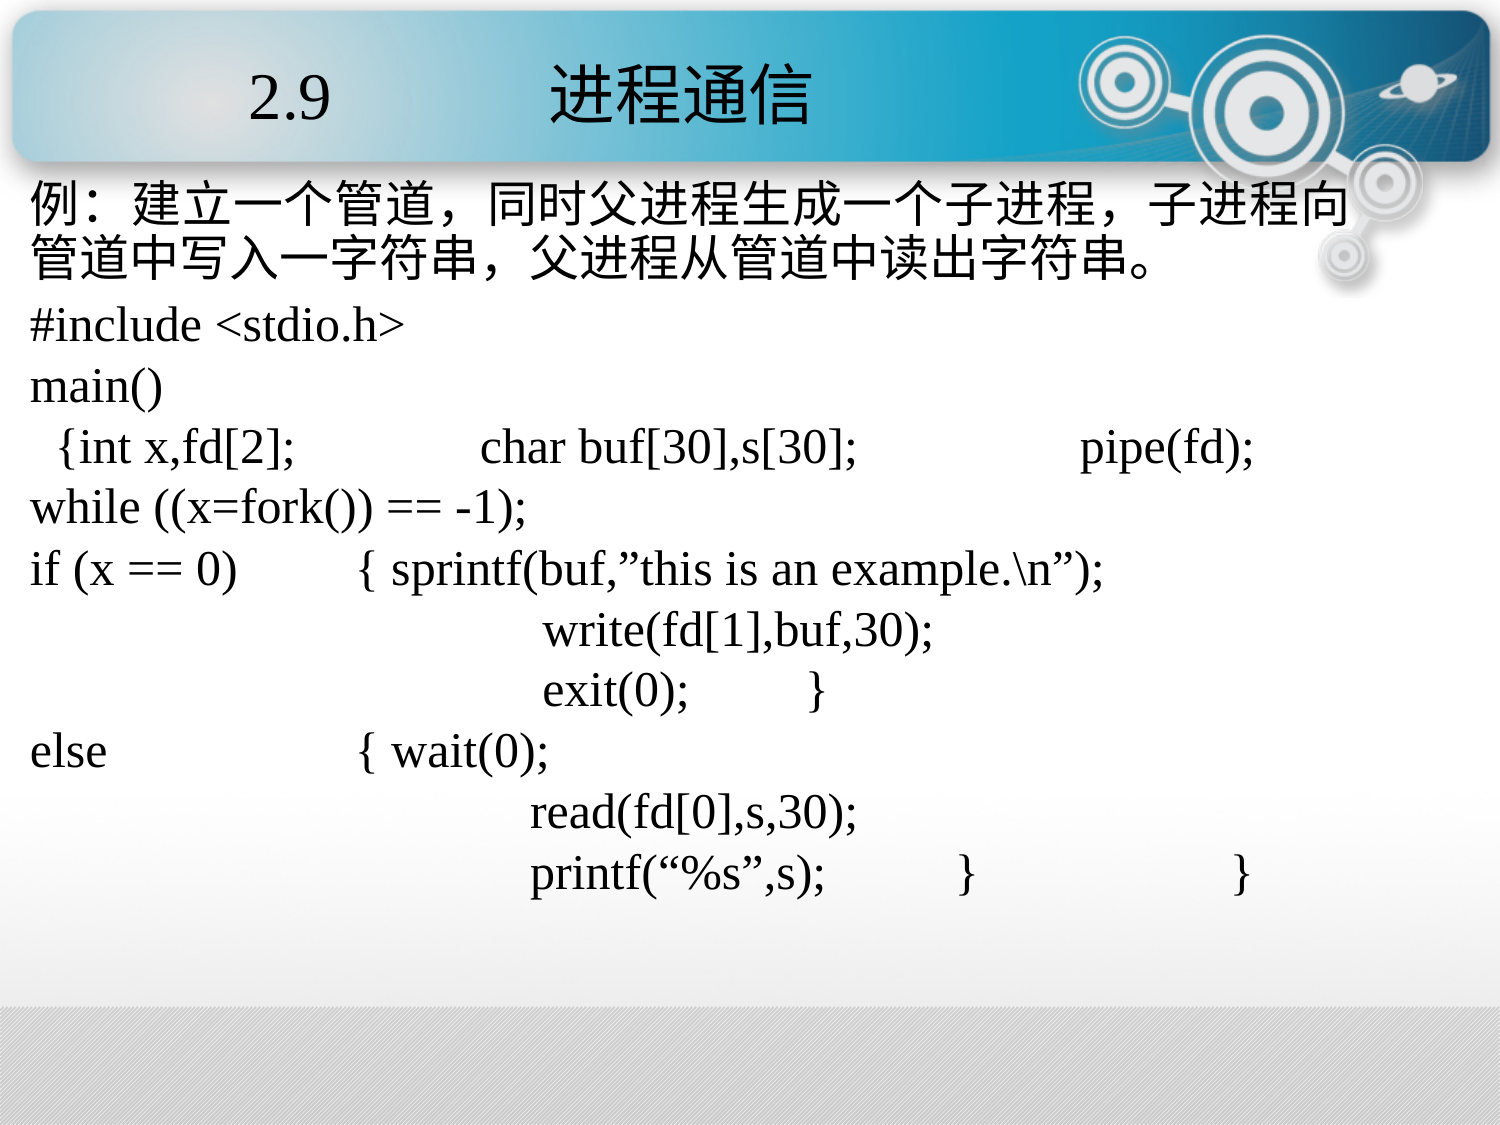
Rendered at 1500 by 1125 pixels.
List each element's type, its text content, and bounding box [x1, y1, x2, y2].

title 2.9 进程通信 [0, 45, 1065, 233]
list 例：建立一个管道，同时父进程生成一个子进程，子进程向管道中写入一字符串，父进程从管道中读出字符串。 #include <stdio.h> main() {int x,fd[2]; char buf[30],s[30]; pipe(fd); while ((x=fork()) == -1); if (x == 0) { sprintf(buf,”this is an example.\n”); write(fd[1],buf,30); exit(0); } else { wait(0); read(fd[0],s,30); printf(“%s”,s); } } [15, 172, 1366, 953]
picture [0, 0, 1500, 1006]
